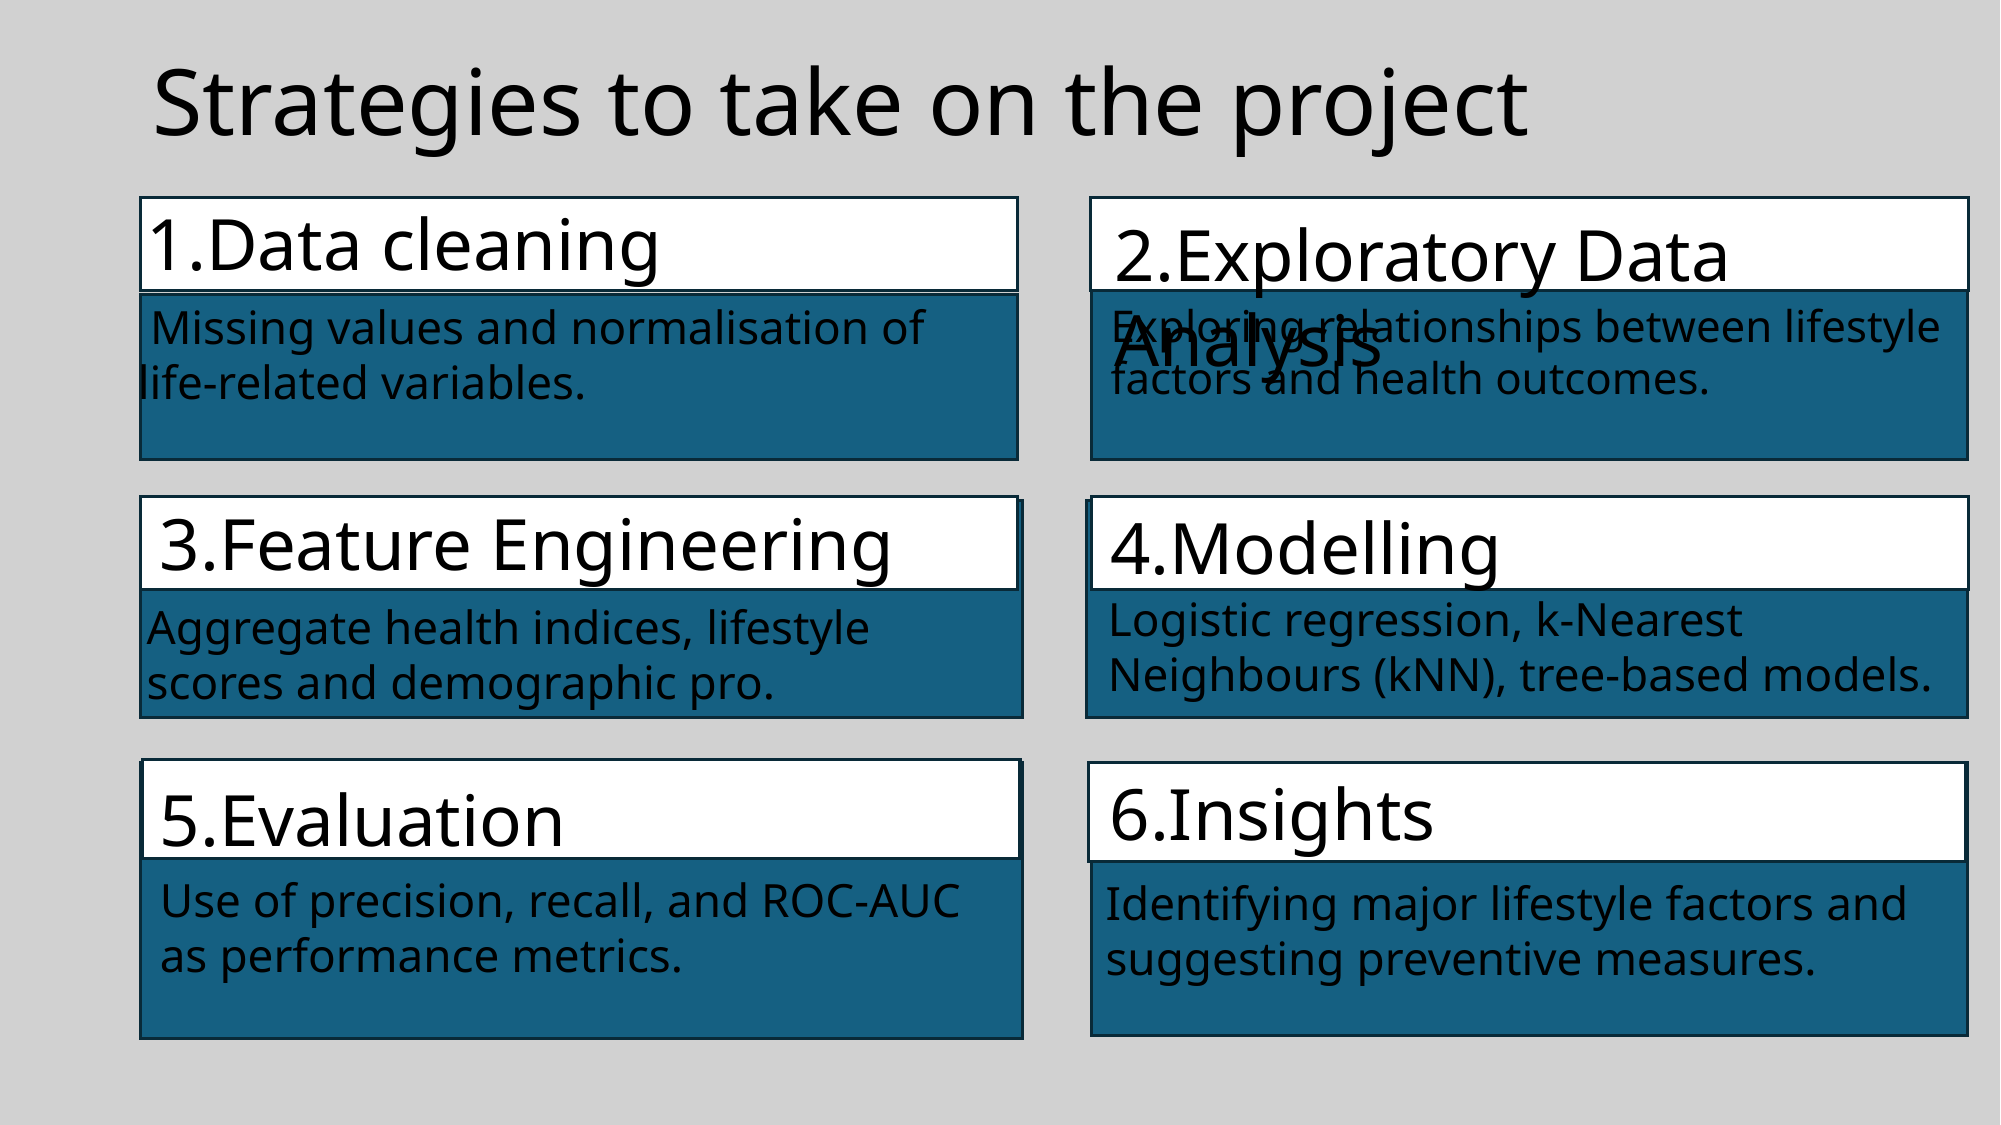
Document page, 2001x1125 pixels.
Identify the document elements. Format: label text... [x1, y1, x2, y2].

text_box Exploring relationships between lifestyle factors and health outcomes. [1095, 290, 1966, 411]
text_box Identifying major lifestyle factors and suggesting preventive measures. [1090, 867, 1962, 993]
text_box [139, 293, 1019, 461]
text_box 4.Modelling [1095, 496, 1977, 596]
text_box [122, 192, 1010, 418]
text_box 5.Evaluation [145, 767, 1009, 864]
text_box [139, 761, 1024, 1040]
text_box Data cleaning [141, 758, 1022, 860]
text_box [1090, 761, 1969, 1037]
text_box Data cleaning [1090, 495, 1970, 591]
text_box [1090, 292, 1969, 461]
text_box [1085, 499, 1969, 719]
text_box Data cleaning [1087, 761, 1967, 863]
text_box 2.Exploratory Data Analysis [1099, 203, 1966, 290]
text_box Use of precision, recall, and ROC-AUC as performance metrics. [145, 864, 1014, 989]
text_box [131, 491, 1019, 719]
text_box Logistic regression, k-Nearest Neighbours (kNN), tree-based models. [1093, 582, 1966, 708]
text_box Data cleaning [1089, 196, 1970, 292]
text_box 6.Insights [1094, 762, 1966, 863]
text_box [1019, 499, 1024, 719]
text_box Data cleaning [1010, 196, 1019, 292]
title Strategies to take on the project [137, 0, 1863, 215]
